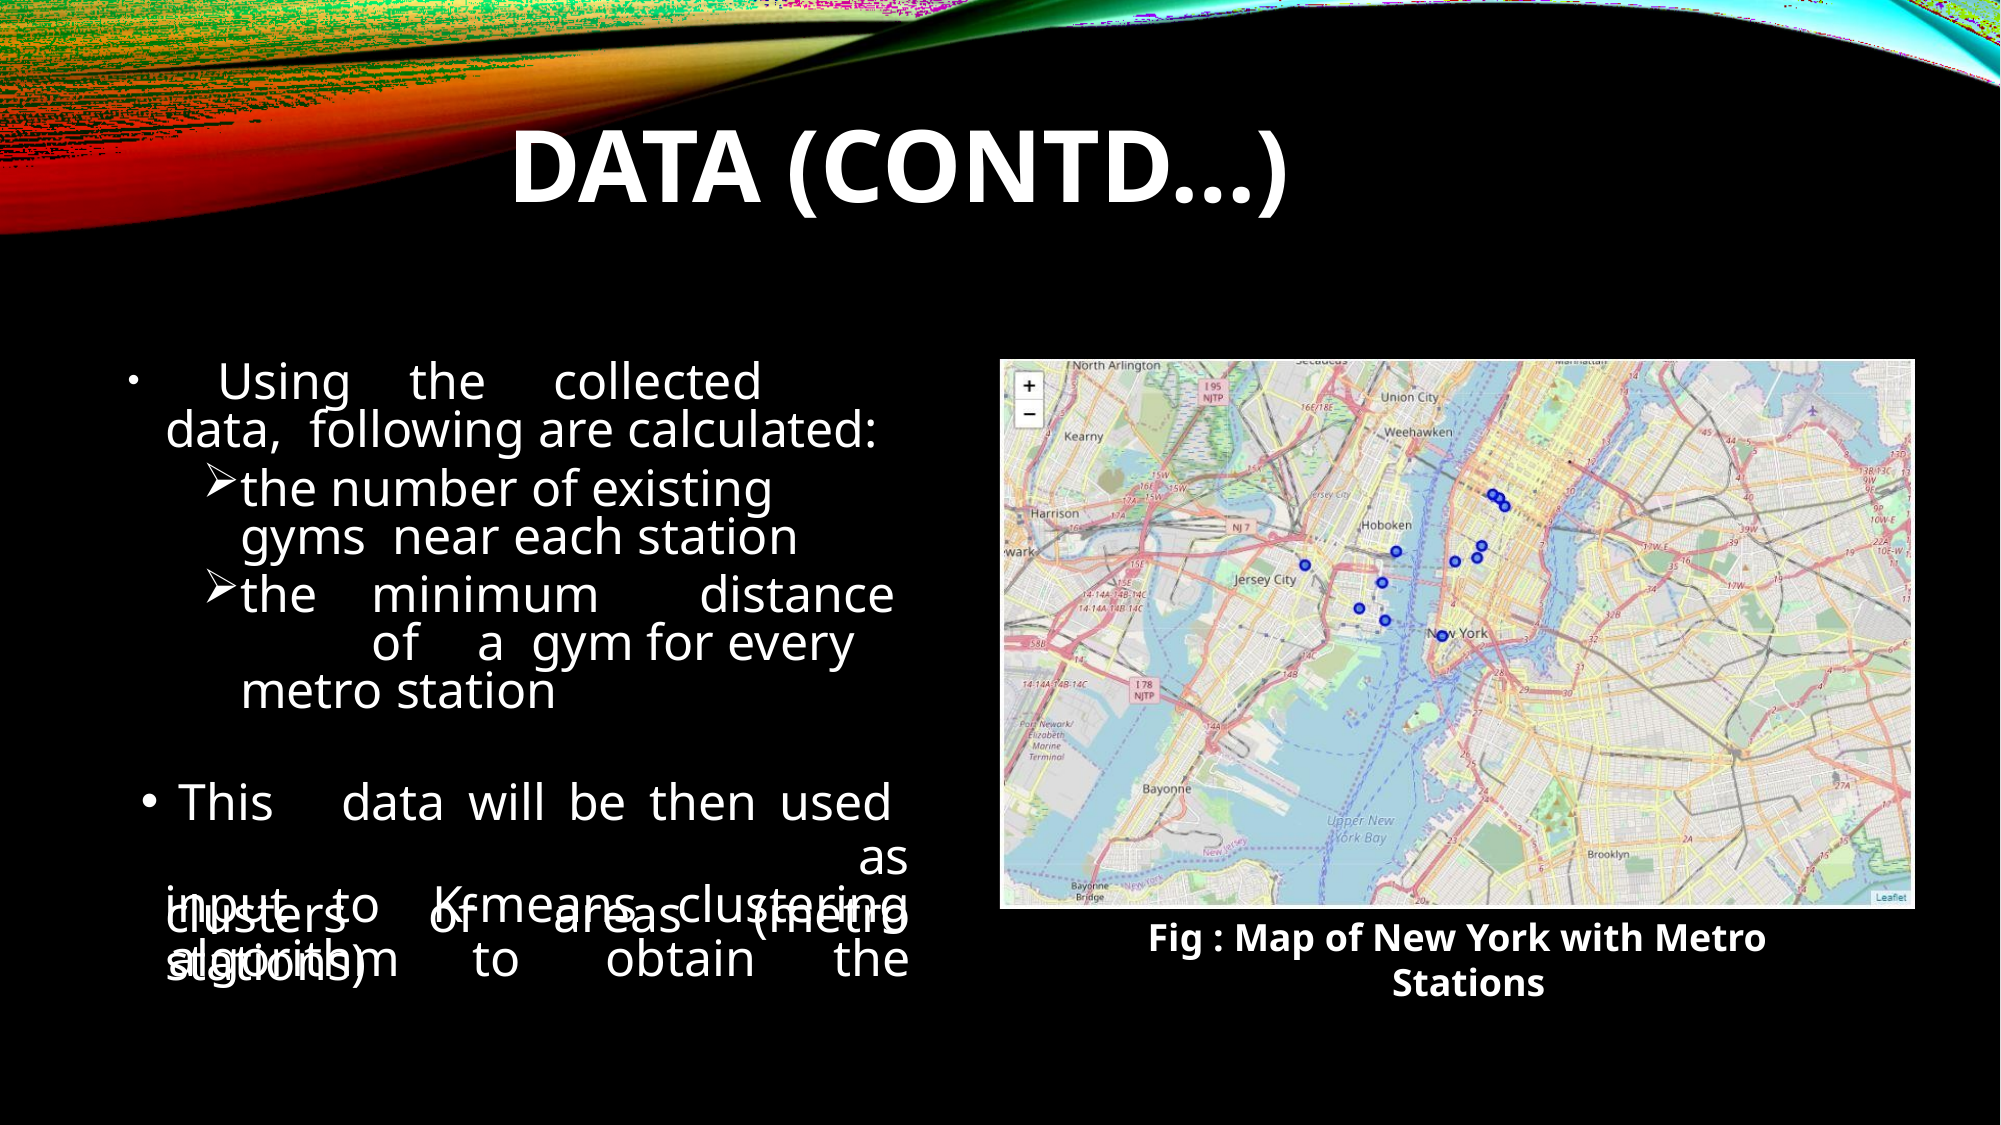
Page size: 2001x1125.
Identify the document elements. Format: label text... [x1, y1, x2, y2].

text_box Using the collected data, following are calculated: the number of existing gyms near each station the minimum distance of a gym for every metro station This data will be then used as input to K-means clustering algorithm to obtain the [125, 347, 912, 987]
text_box clusters of areas (metro [162, 879, 911, 1002]
picture [0, 0, 2000, 237]
text_box [999, 359, 1915, 909]
text_box stations) [162, 927, 374, 990]
text_box Fig : Map of New York with Metro Stations [1145, 912, 1789, 1005]
title DATA (CONTD…) [504, 100, 1346, 291]
